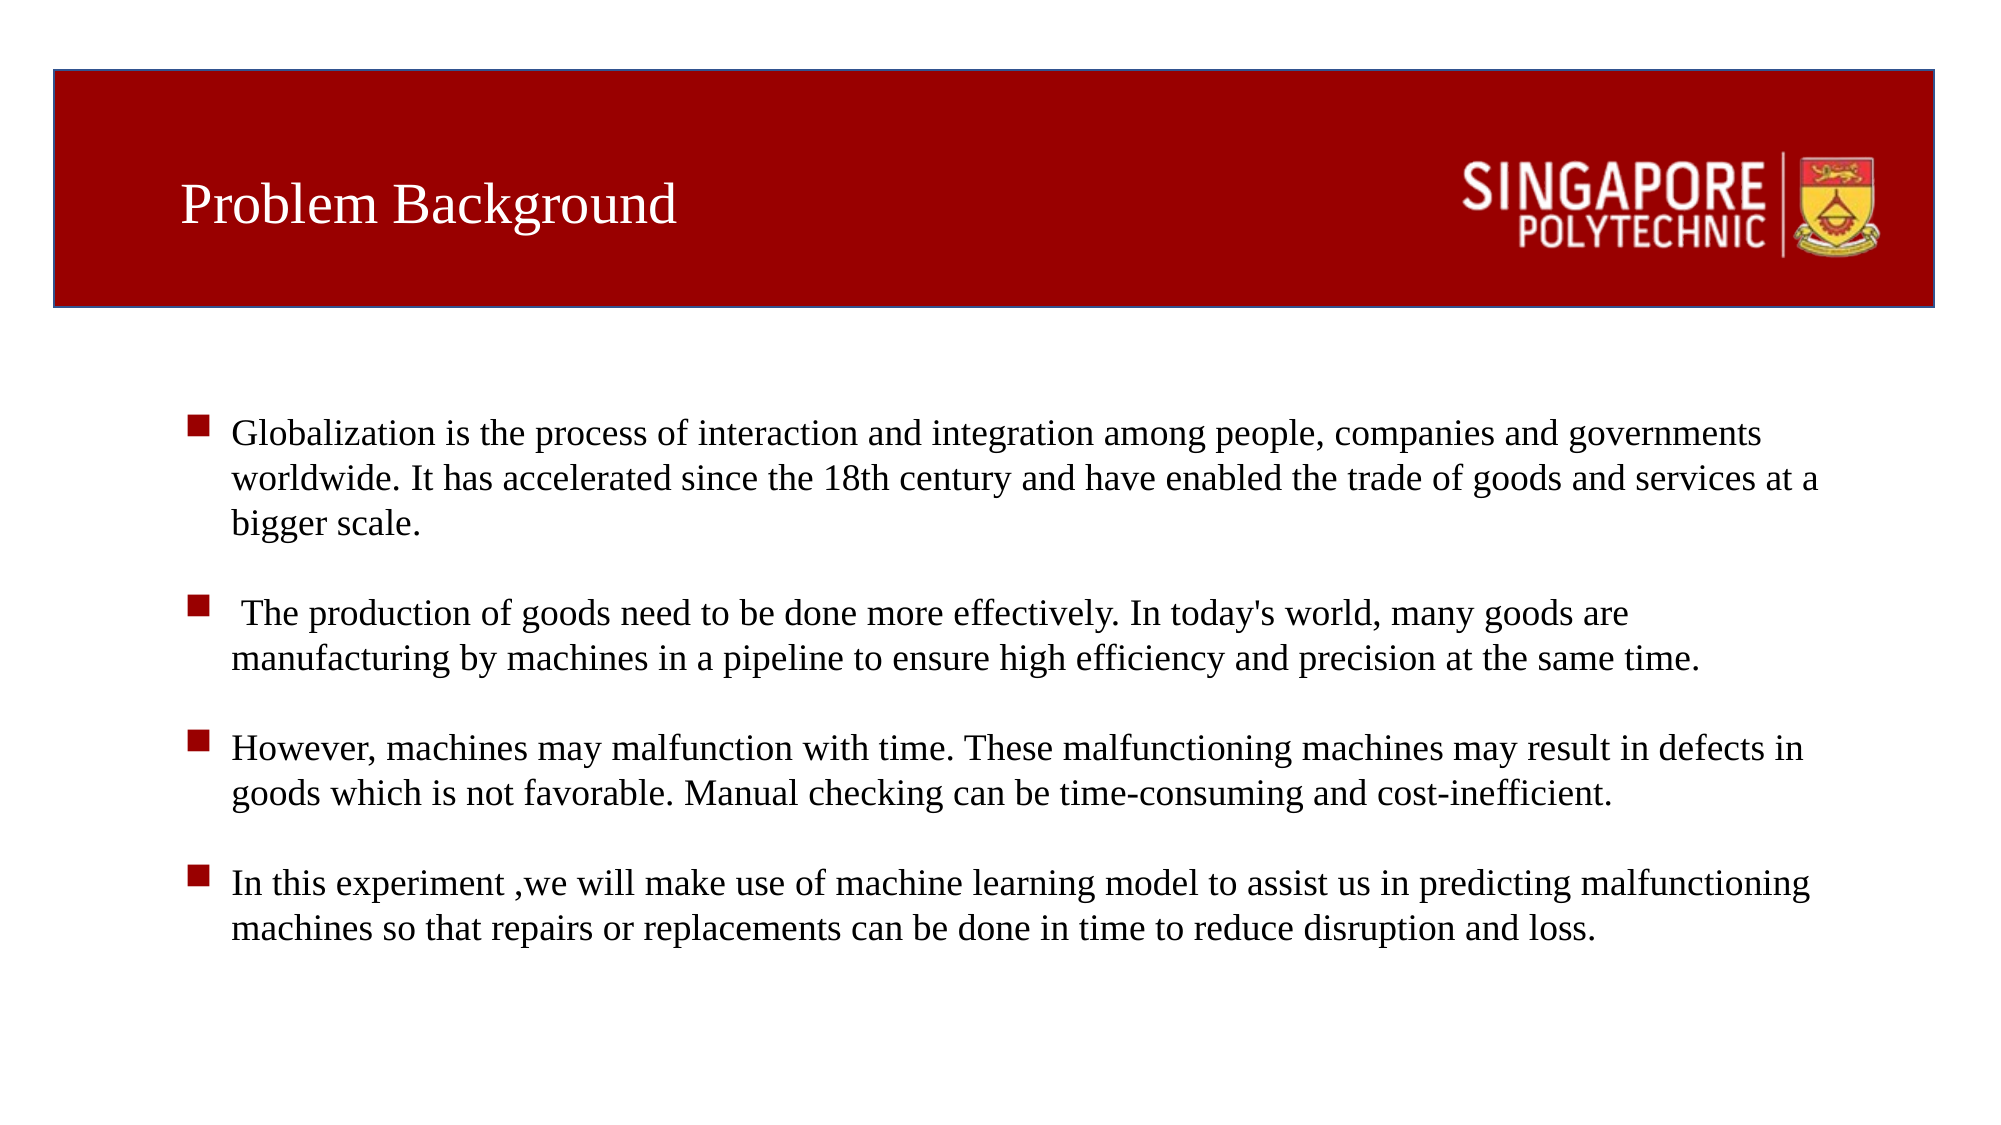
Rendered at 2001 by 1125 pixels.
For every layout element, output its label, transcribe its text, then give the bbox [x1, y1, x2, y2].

text_box Globalization is the process of interaction and integration among people, companies and governments worldwide. It has accelerated since the 18th century and have enabled the trade of goods and services at a bigger scale. The production of goods need to be done more effectively. In today's world, many goods are manufacturing by machines in a pipeline to ensure high efficiency and precision at the same time. However, machines may malfunction with time. These malfunctioning machines may result in defects in goods which is not favorable. Manual checking can be time-consuming and cost-inefficient. In this experiment ,we will make use of machine learning model to assist us in predicting malfunctioning machines so that repairs or replacements can be done in time to reduce disruption and loss. [169, 400, 1846, 1036]
picture [1437, 123, 1906, 294]
title Problem Background [165, 121, 1438, 288]
text_box [53, 69, 1935, 308]
